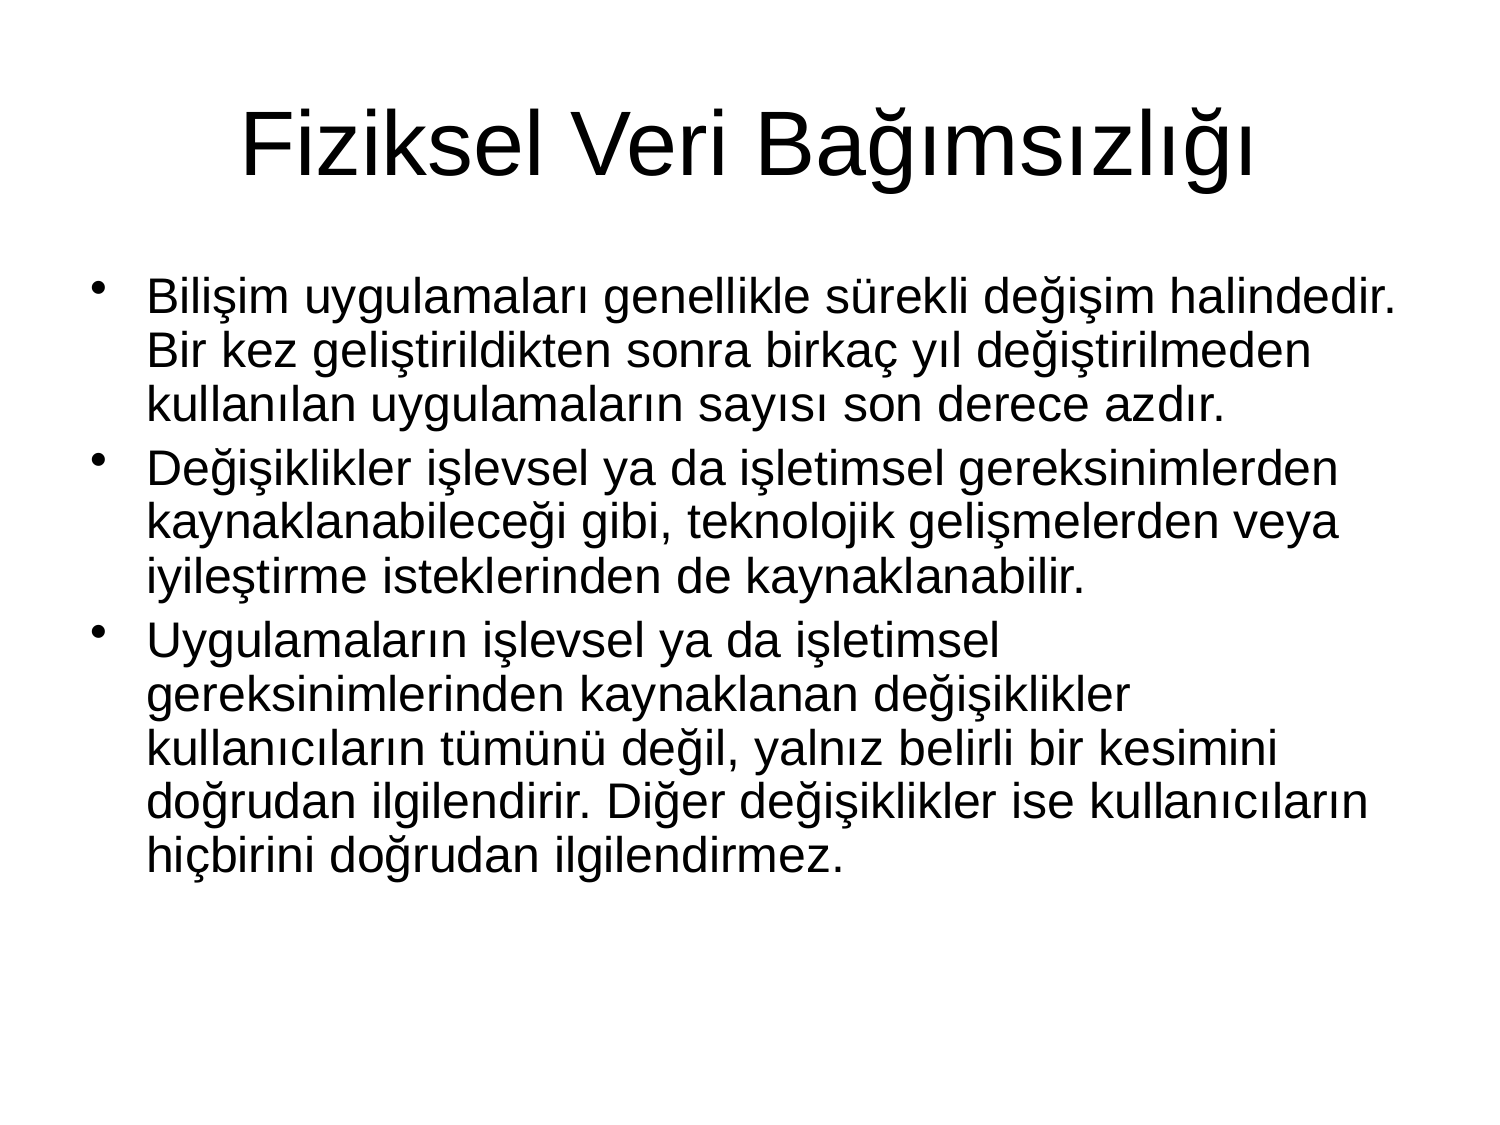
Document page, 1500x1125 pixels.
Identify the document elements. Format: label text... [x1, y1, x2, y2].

list Bilişim uygulamaları genellikle sürekli değişim halindedir. Bir kez geliştirildikten sonra birkaç yıl değiştirilmeden kullanılan uygulamaların sayısı son derece azdır. Değişiklikler işlevsel ya da işletimsel gereksinimlerden kaynaklanabileceği gibi, teknolojik gelişmelerden veya iyileştirme isteklerinden de kaynaklanabilir. Uygulamaların işlevsel ya da işletimsel gereksinimlerinden kaynaklanan değişiklikler kullanıcıların tümünü değil, yalnız belirli bir kesimini doğrudan ilgilendirir. Diğer değişiklikler ise kullanıcıların hiçbirini doğrudan ilgilendirmez. [75, 262, 1425, 1005]
title Fiziksel Veri Bağımsızlığı [75, 45, 1425, 233]
